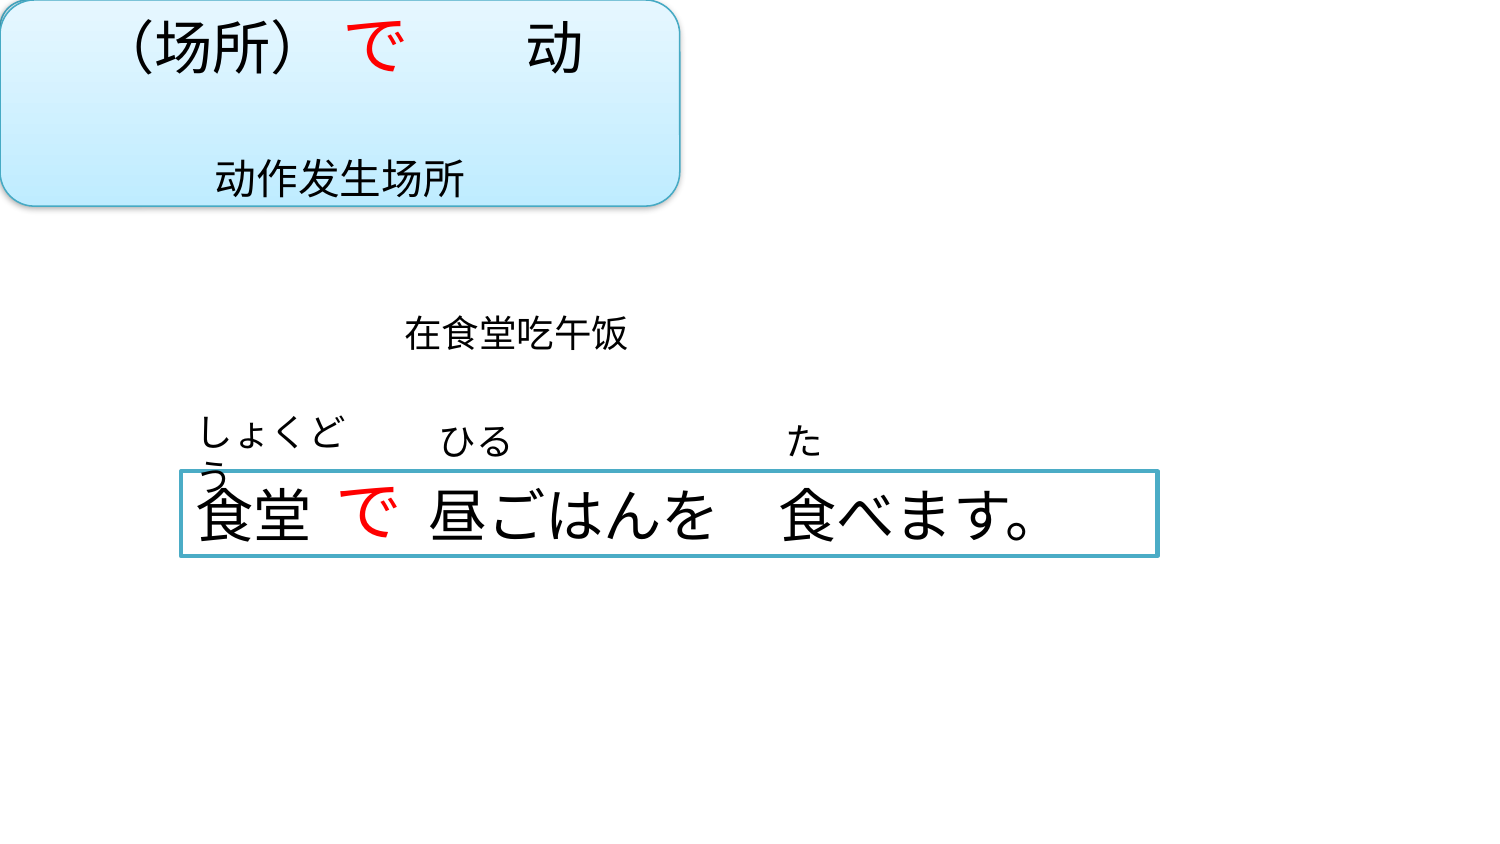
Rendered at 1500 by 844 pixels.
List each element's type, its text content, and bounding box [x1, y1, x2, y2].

text_box 在食堂吃午饭 [389, 302, 764, 363]
text_box しょくどう [180, 401, 390, 507]
text_box で [320, 461, 424, 556]
text_box た [770, 410, 851, 471]
text_box 食堂 昼ごはんを 食べます。 [179, 469, 1160, 558]
text_box （场所） で 动 动作发生场所 [0, 0, 681, 207]
text_box ひる [424, 410, 573, 471]
